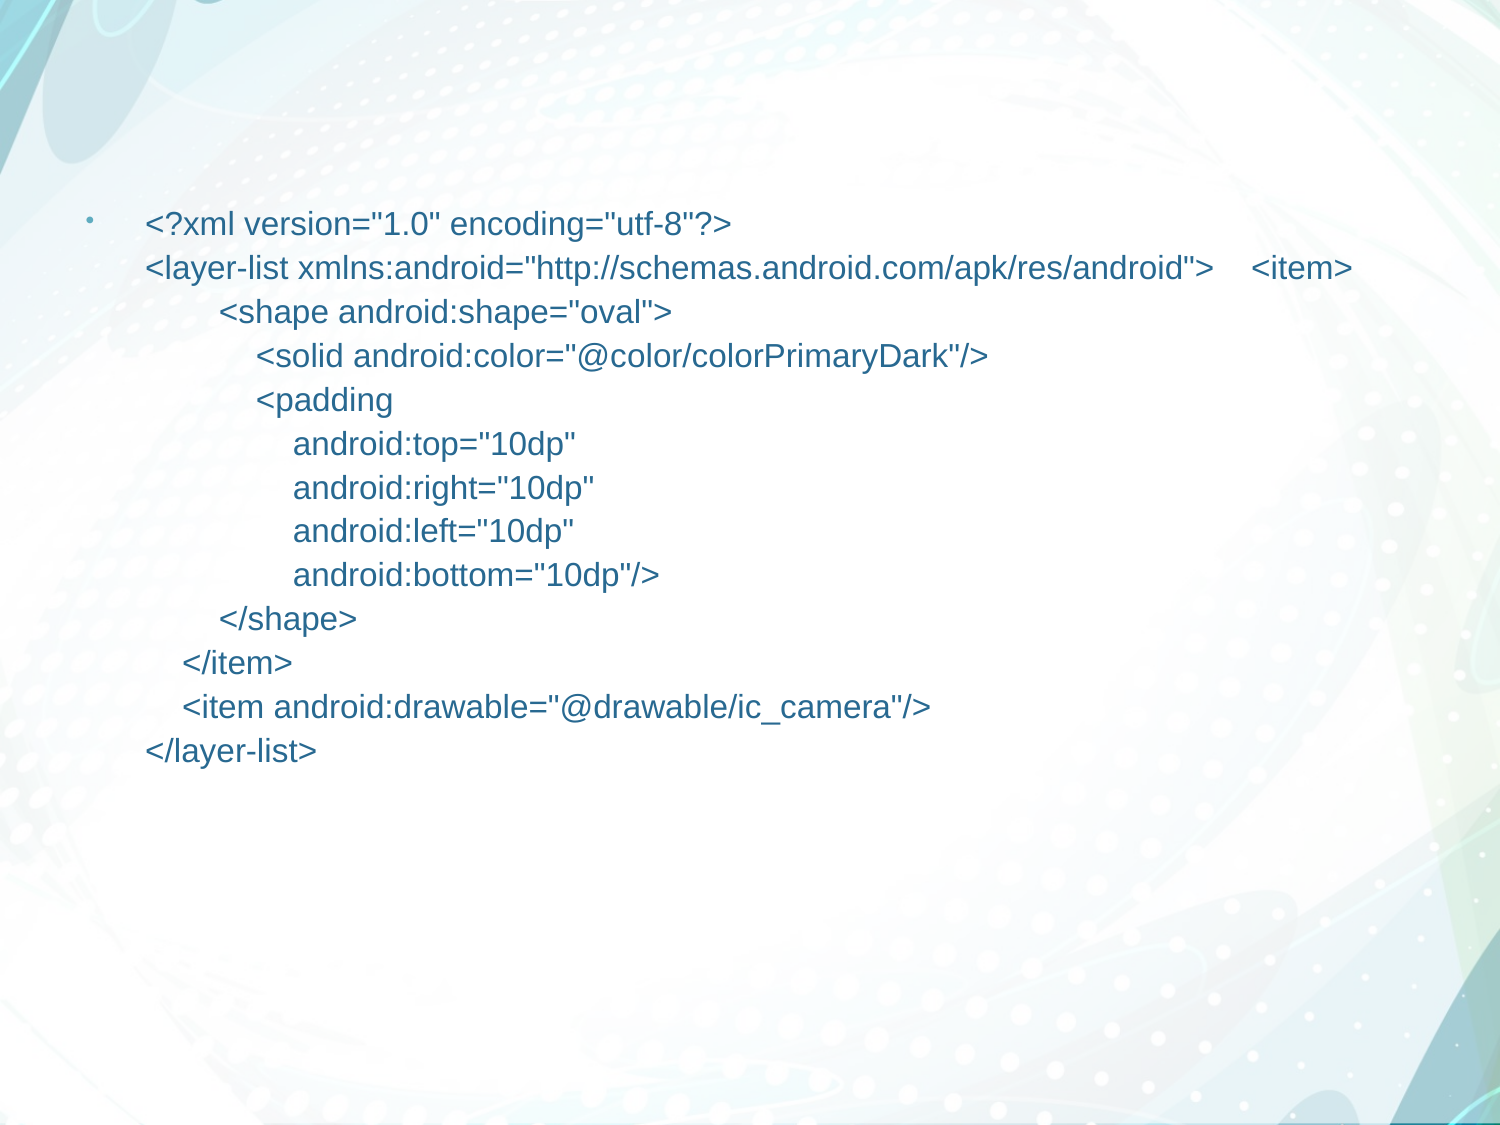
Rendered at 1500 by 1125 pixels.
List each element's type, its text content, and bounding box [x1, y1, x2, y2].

list <?xml version="1.0" encoding="utf-8"?> <layer-list xmlns:android="http://schemas.android.com/apk/res/android"> <item> <shape android:shape="oval"> <solid android:color="@color/colorPrimaryDark"/> <padding android:top="10dp" android:right="10dp" android:left="10dp" android:bottom="10dp"/> </shape> </item> <item android:drawable="@drawable/ic_camera"/> </layer-list> [71, 190, 1428, 1044]
